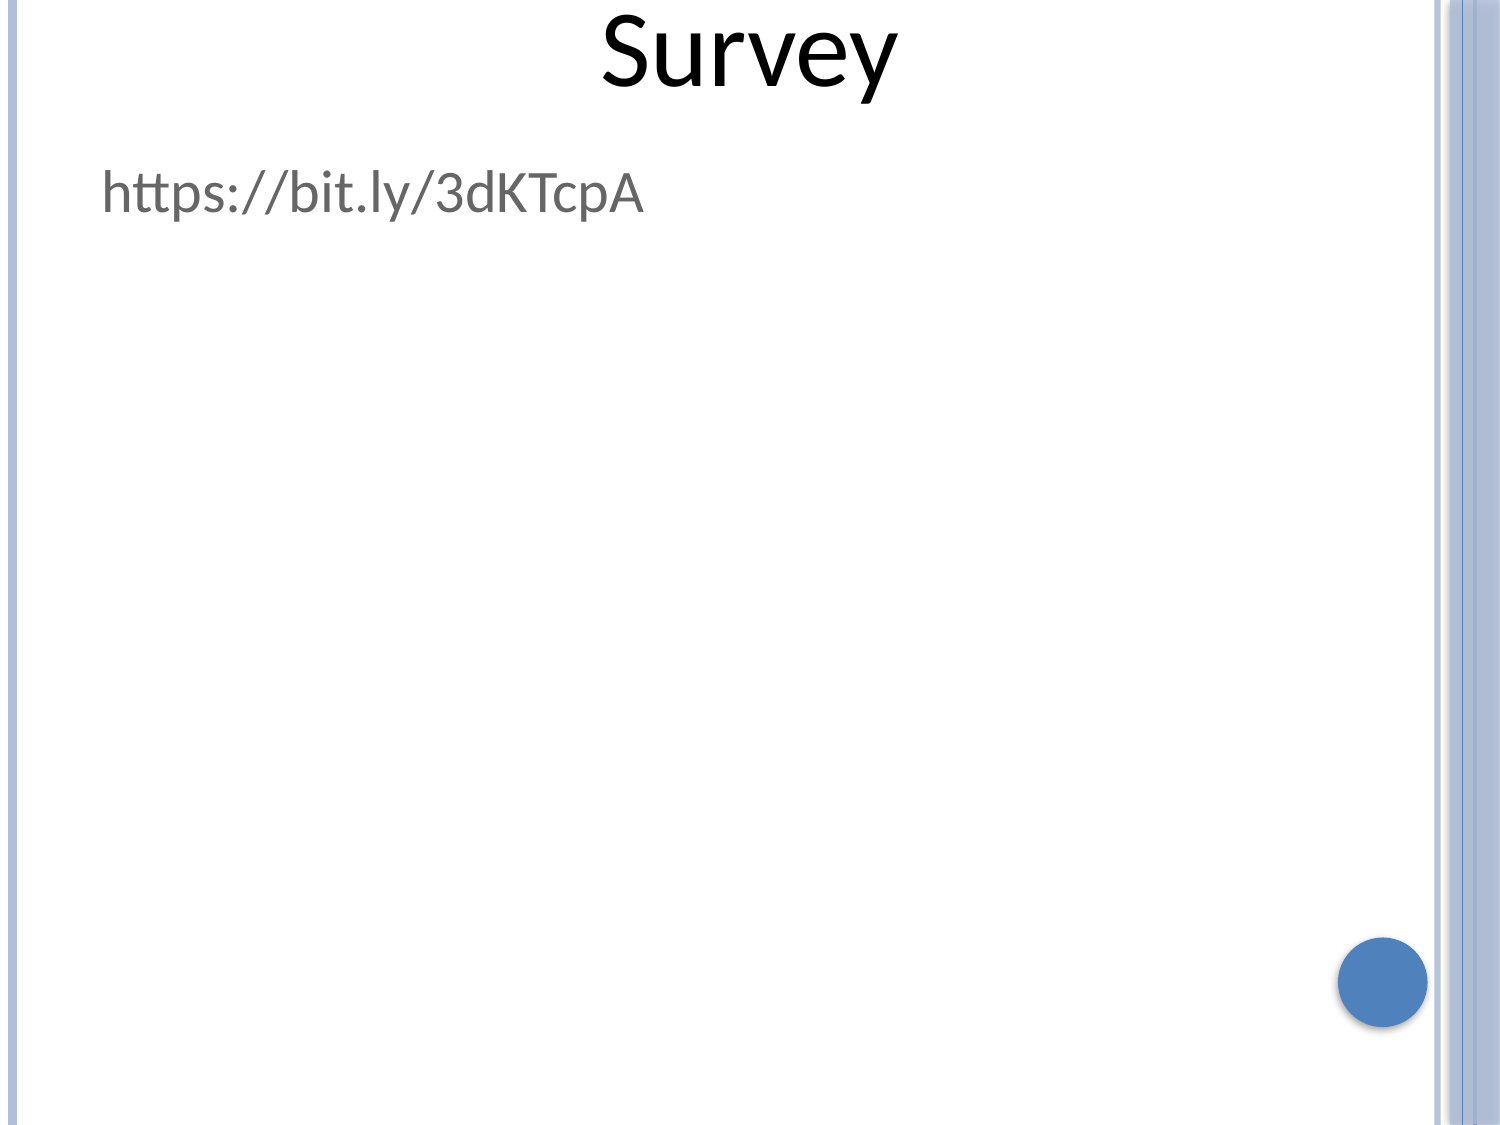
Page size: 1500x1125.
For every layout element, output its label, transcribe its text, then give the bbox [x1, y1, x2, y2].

text_box Survey [0, 0, 1500, 114]
text_box https://bit.ly/3dKTcpA [86, 152, 1322, 1063]
